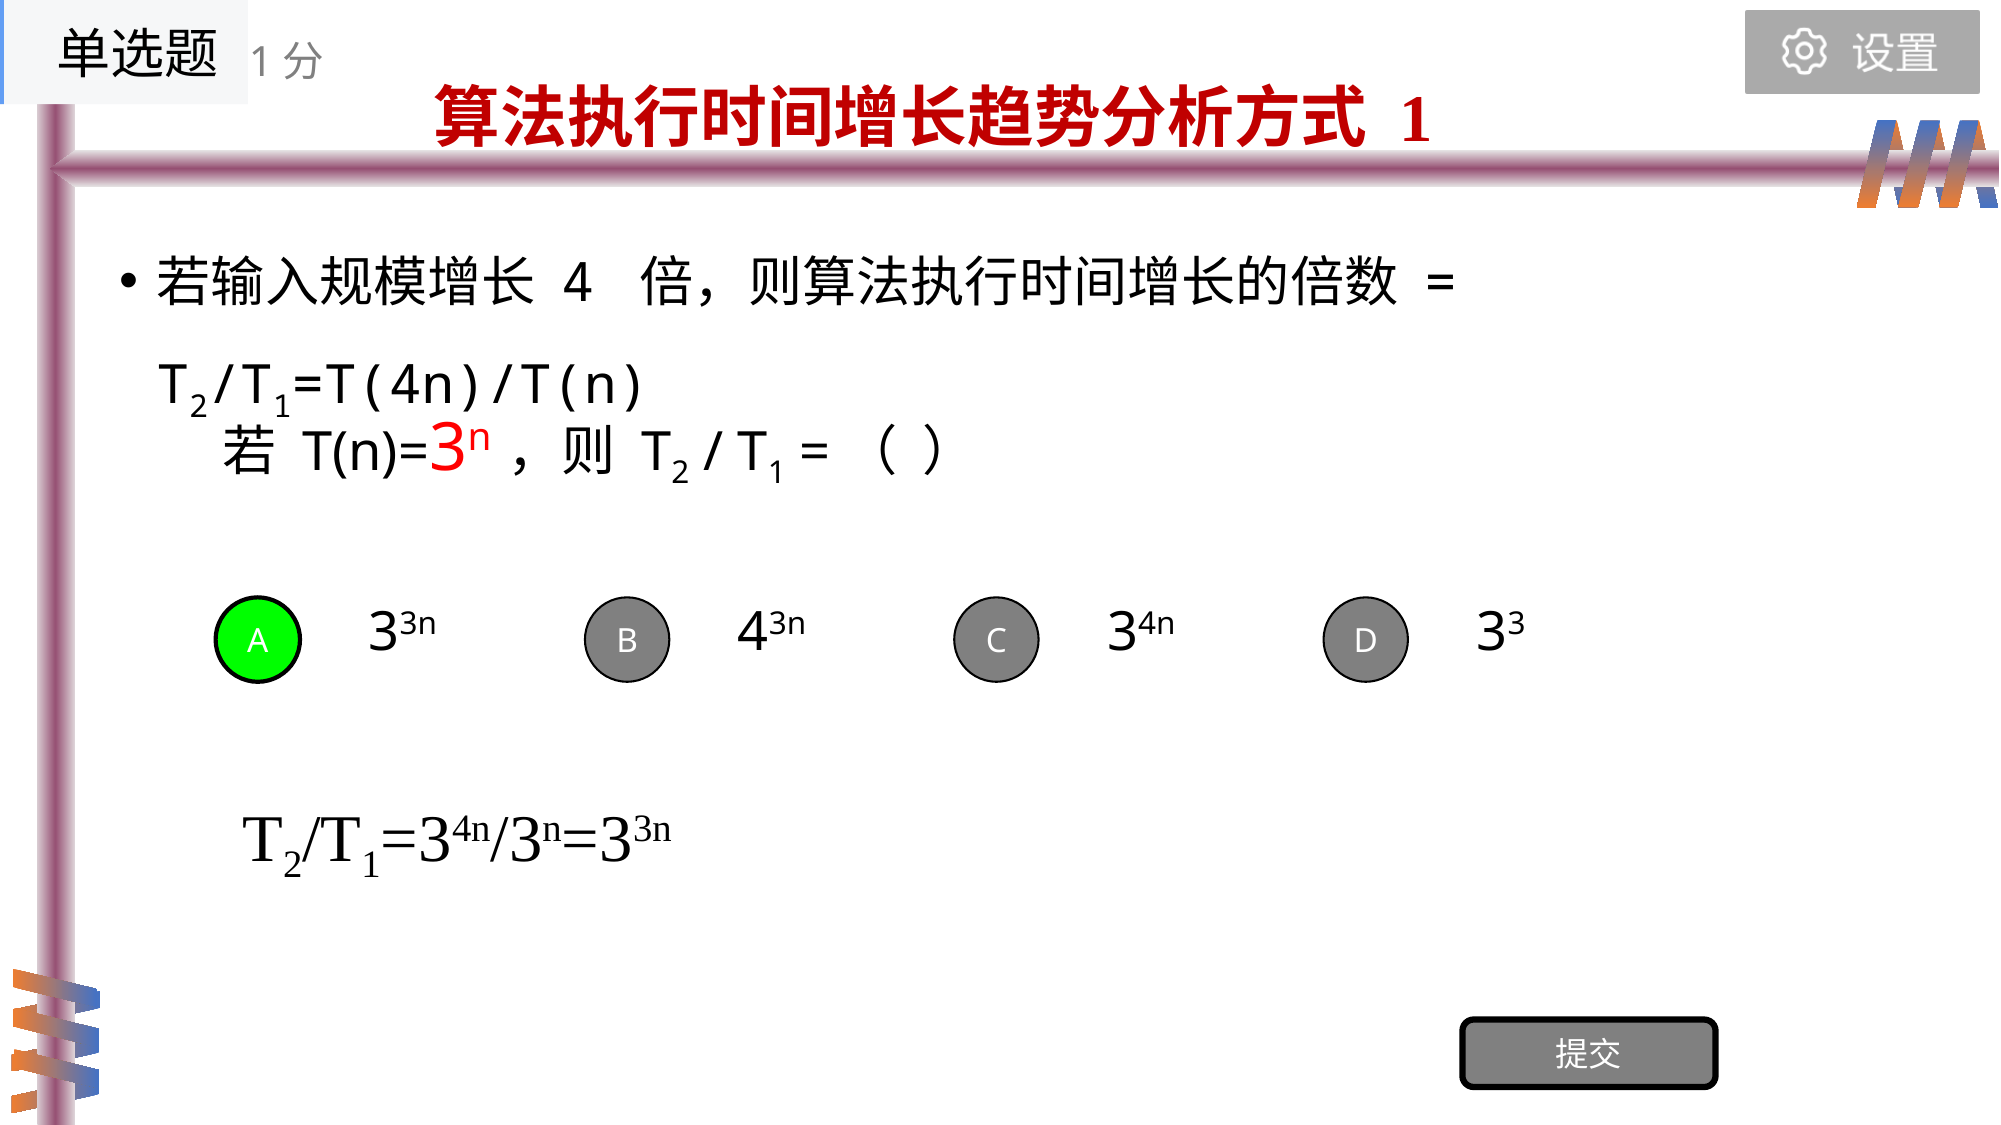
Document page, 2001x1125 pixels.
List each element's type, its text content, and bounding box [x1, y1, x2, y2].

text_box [0, 0, 281, 105]
text_box 若 T(n)=3n，则 T2 / T1 =（ ） [207, 394, 1110, 500]
text_box 33 [1461, 576, 1639, 682]
text_box T2/T1=34n/3n=33n [227, 786, 687, 893]
text_box 提交 [1461, 1018, 1717, 1089]
text_box B [583, 596, 671, 683]
text_box D [1322, 596, 1409, 683]
text_box 算法执行时间增长趋势分析方式 1 [418, 27, 1648, 186]
text_box C [953, 596, 1040, 683]
picture [1745, 10, 1980, 94]
text_box 若输入规模增长 4 倍，则算法执行时间增长的倍数 = T2/T1=T(4n)/T(n) [104, 207, 1962, 327]
text_box 33n [353, 576, 531, 682]
text_box A [214, 596, 302, 683]
text_box 43n [723, 576, 901, 682]
text_box 34n [1092, 576, 1270, 682]
